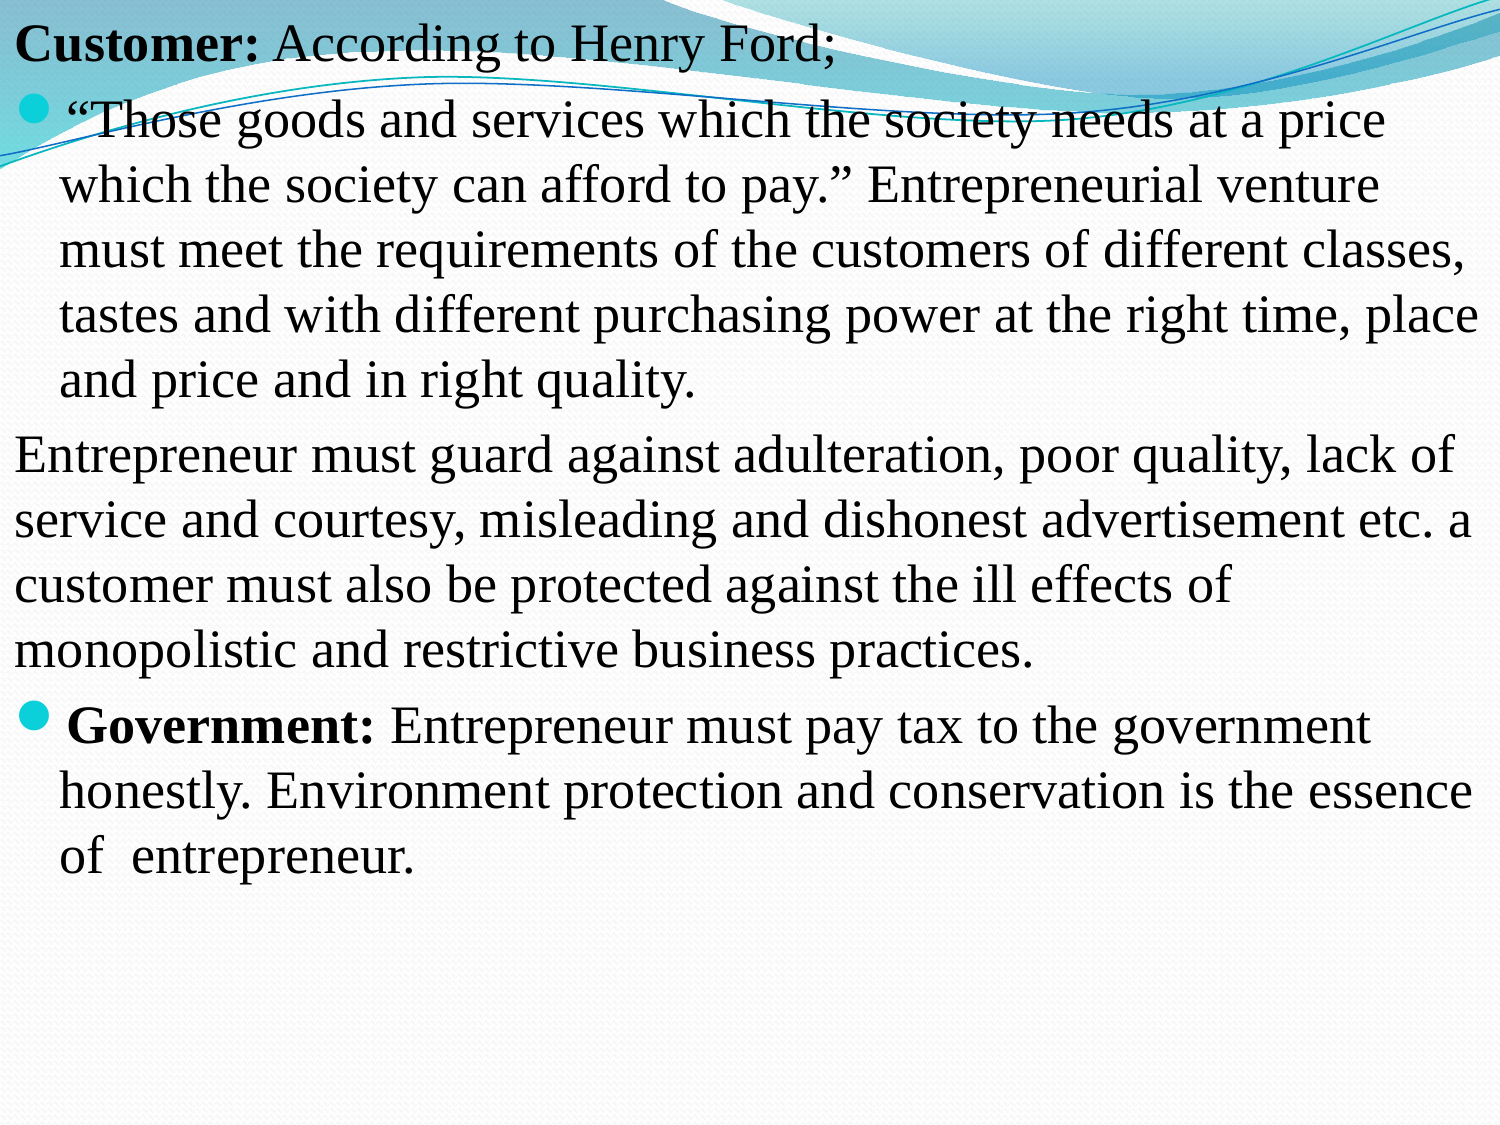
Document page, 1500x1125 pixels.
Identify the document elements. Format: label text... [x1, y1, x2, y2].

list Customer: According to Henry Ford; “Those goods and services which the society needs at a price which the society can afford to pay.” Entrepreneurial venture must meet the requirements of the customers of different classes, tastes and with different purchasing power at the right time, place and price and in right quality. Entrepreneur must guard against adulteration, poor quality, lack of service and courtesy, misleading and dishonest advertisement etc. a customer must also be protected against the ill effects of monopolistic and restrictive business practices. Government: Entrepreneur must pay tax to the government honestly. Environment protection and conservation is the essence of entrepreneur. [0, 0, 1500, 1125]
